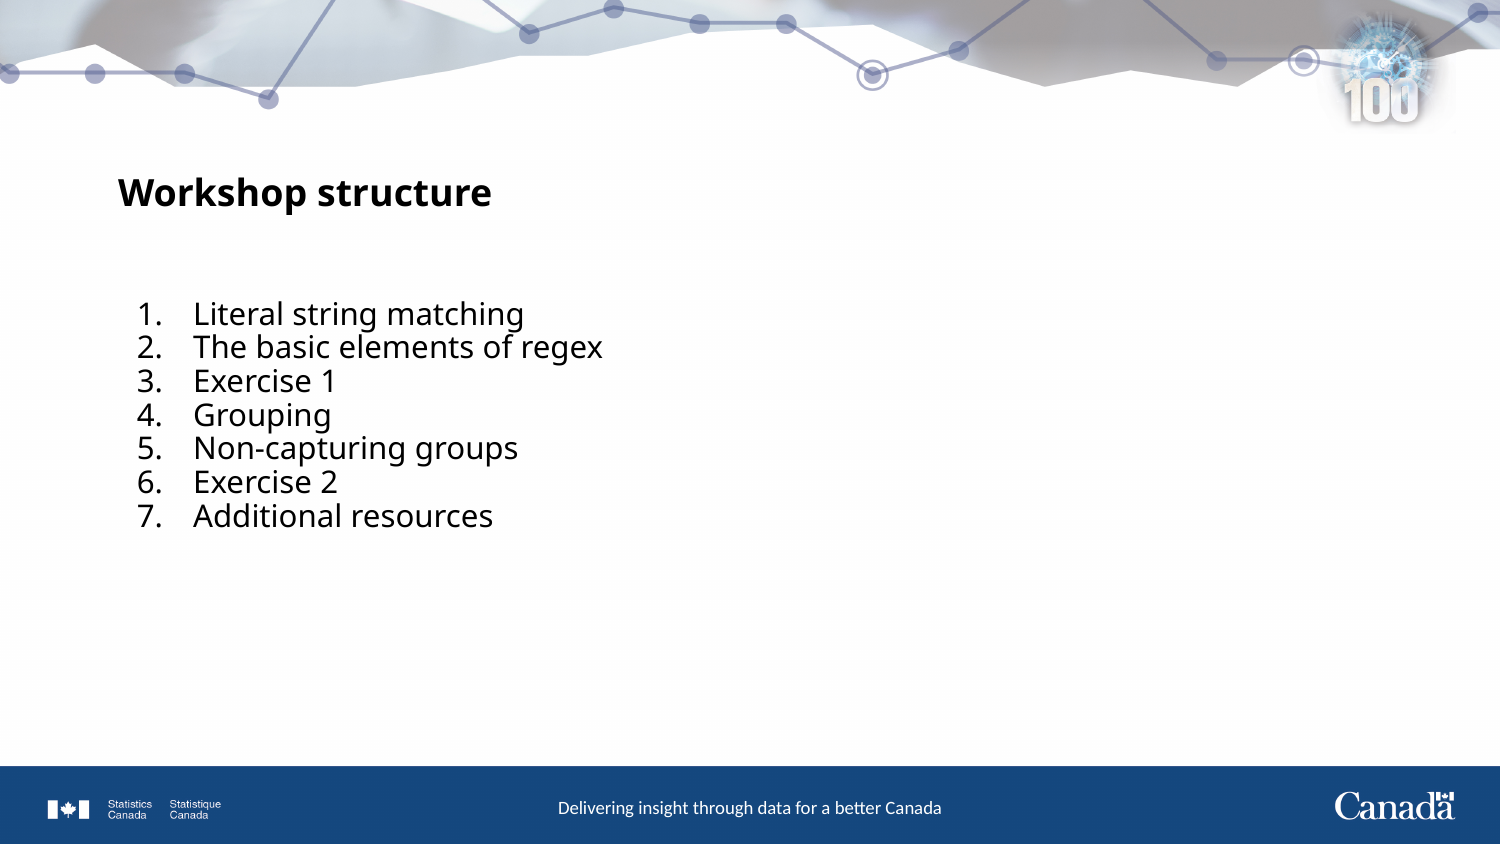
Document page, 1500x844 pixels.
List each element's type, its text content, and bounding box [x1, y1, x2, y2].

table_cell matches at the end of the string (or line, if /m, as in our instance of Regex101) [944, 60, 1500, 66]
title Workshop structure [103, 159, 1397, 270]
picture [0, 0, 1500, 844]
list Literal string matching The basic elements of regex Exercise 1 Grouping Non-capturing groups Exercise 2 Additional resources [103, 283, 1397, 734]
